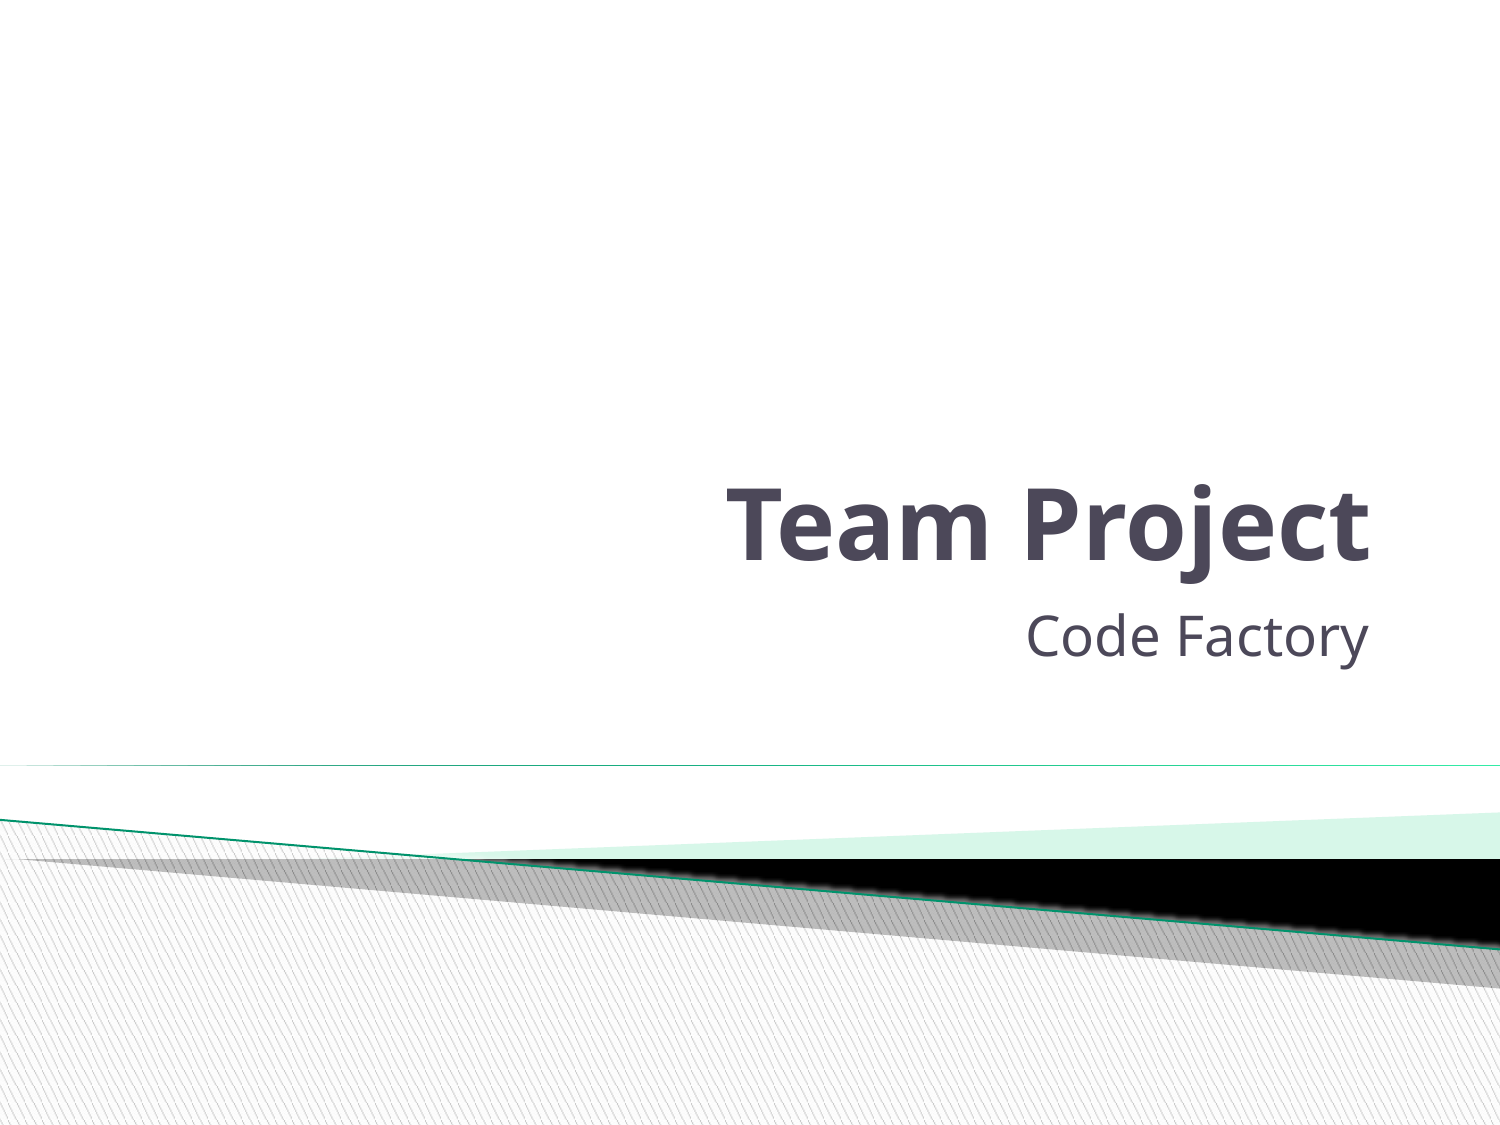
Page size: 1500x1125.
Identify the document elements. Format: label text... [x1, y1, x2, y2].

subtitle Code Factory [112, 592, 1388, 790]
title Team Project [112, 287, 1388, 588]
